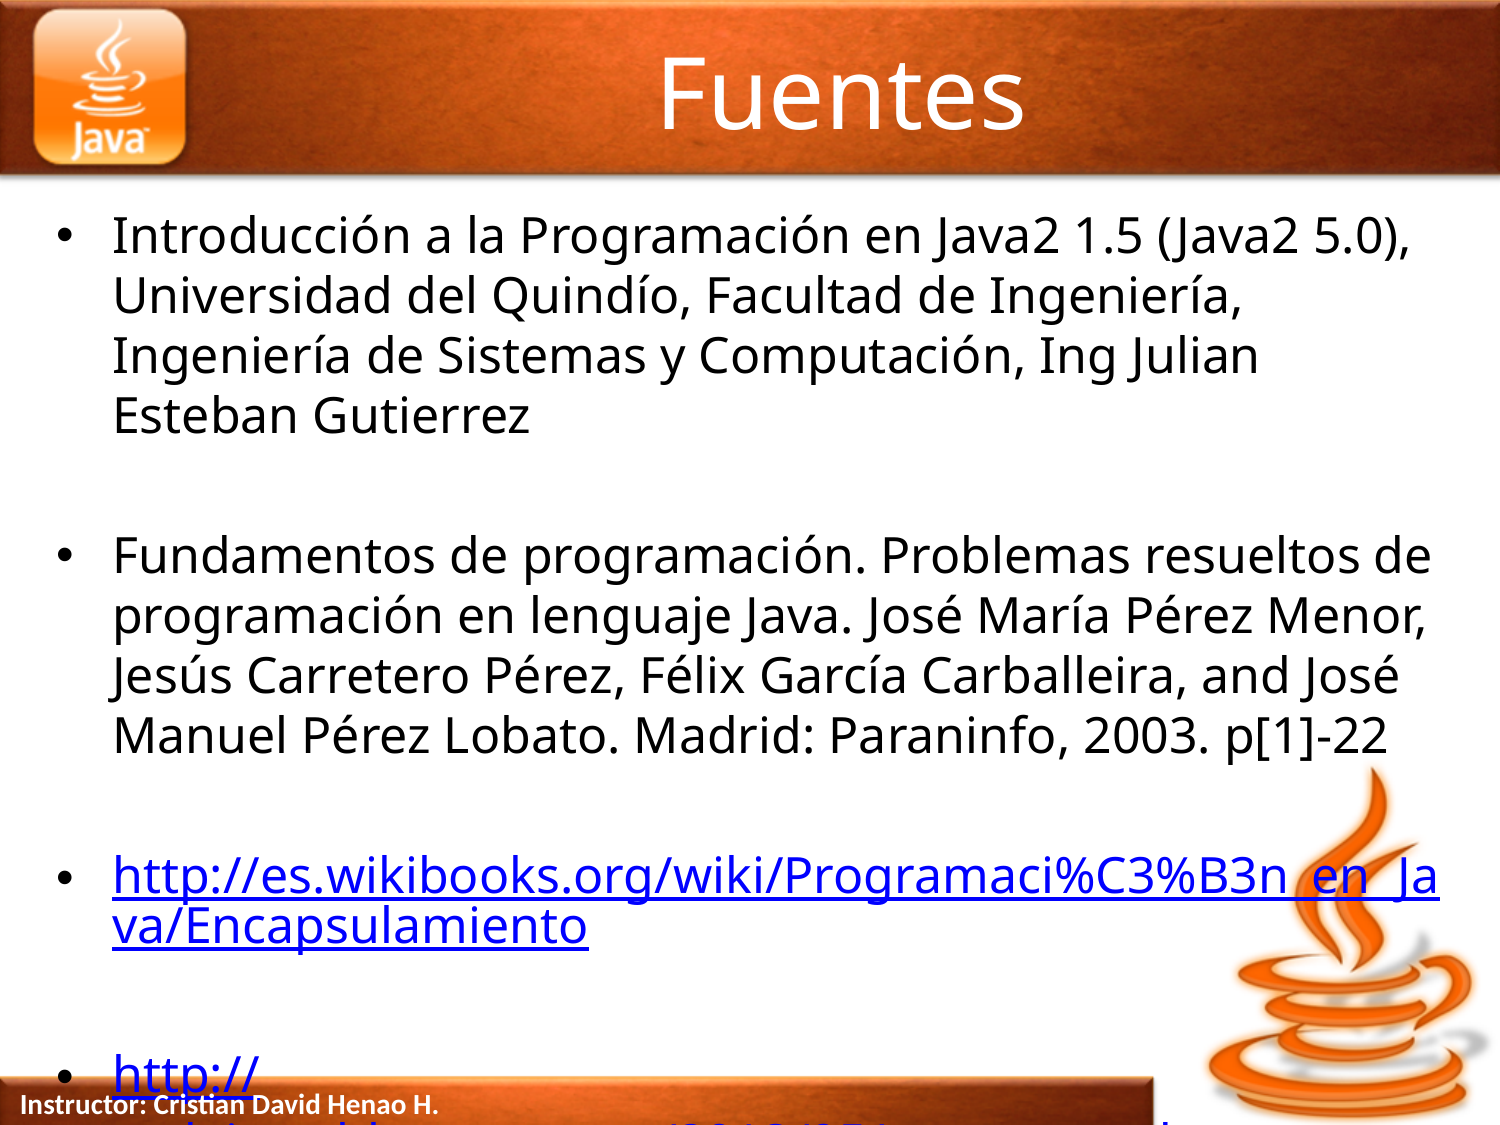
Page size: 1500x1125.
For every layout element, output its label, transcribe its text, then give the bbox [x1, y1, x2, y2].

list Introducción a la Programación en Java2 1.5 (Java2 5.0), Universidad del Quindío, Facultad de Ingeniería, Ingeniería de Sistemas y Computación, Ing Julian Esteban Gutierrez Fundamentos de programación. Problemas resueltos de programación en lenguaje Java. José María Pérez Menor, Jesús Carretero Pérez, Félix García Carballeira, and José Manuel Pérez Lobato. Madrid: Paraninfo, 2003. p[1]-22 http://es.wikibooks.org/wiki/Programaci%C3%B3n_en_Java/Encapsulamiento http://codejavu.blogspot.com/2013/05/conceptos-de-programacion- orientada.html [40, 196, 1459, 1071]
picture [0, 0, 1500, 1125]
title Fuentes [183, 0, 1500, 183]
text_box Instructor: Cristian David Henao H. [4, 1082, 1140, 1124]
